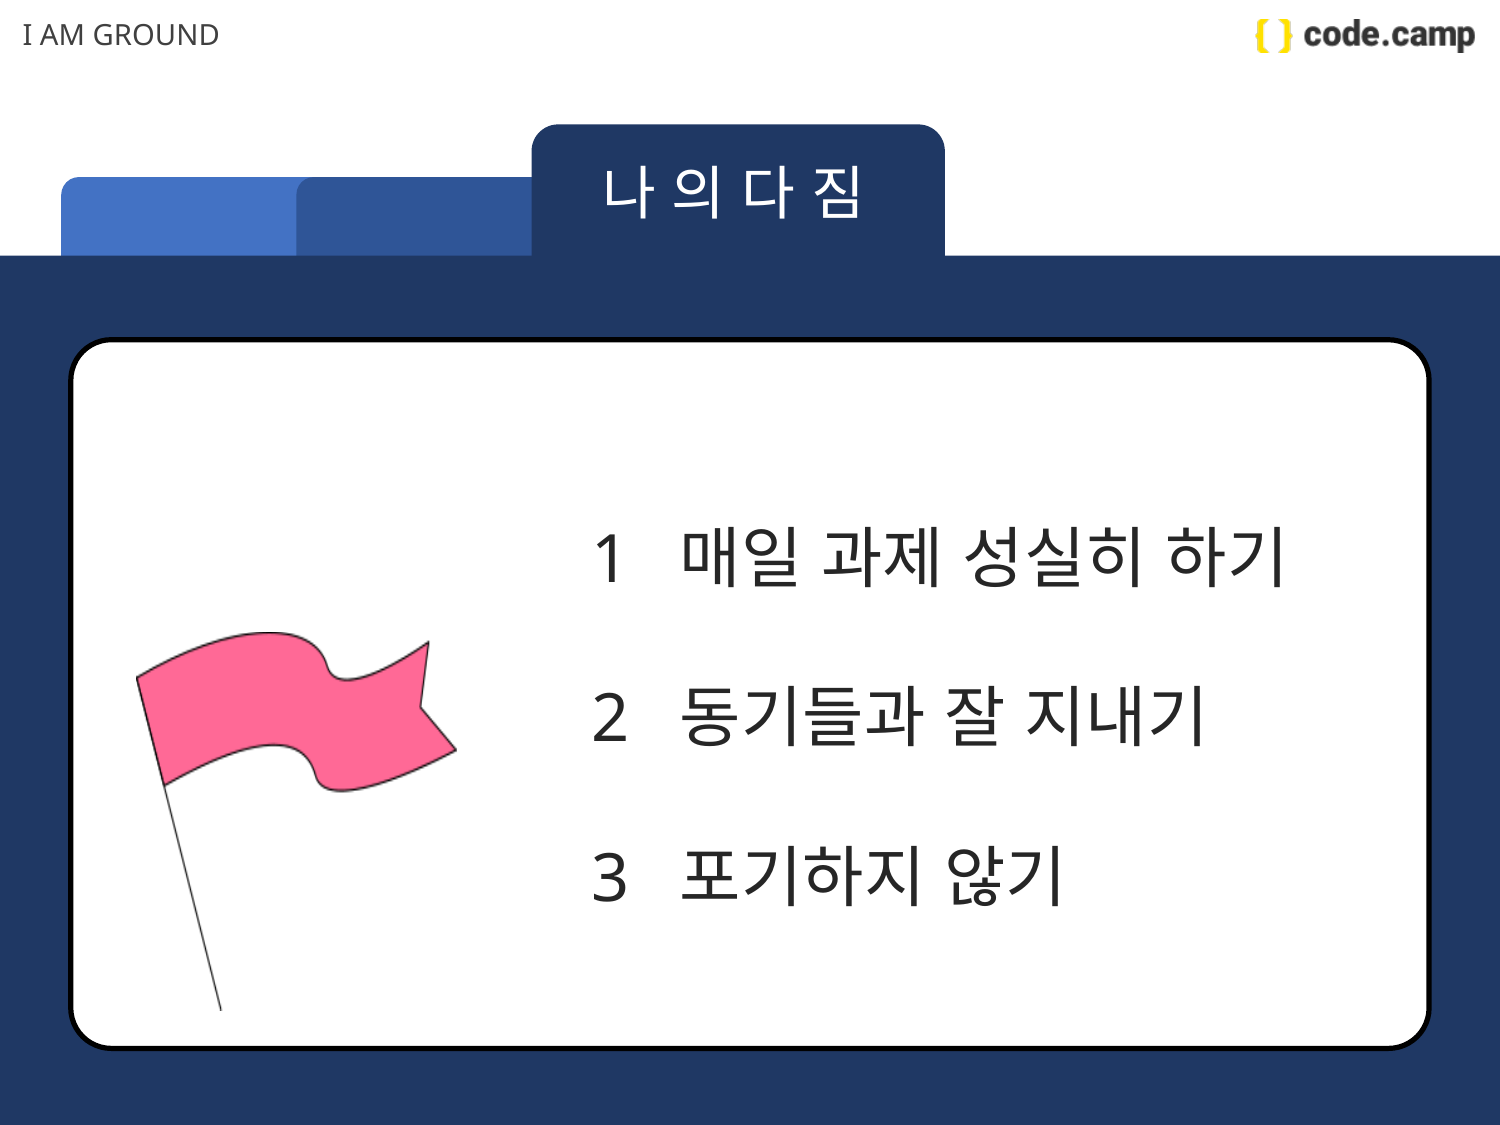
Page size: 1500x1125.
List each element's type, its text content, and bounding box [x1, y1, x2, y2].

text_box [0, 255, 1500, 1125]
picture [1255, 19, 1476, 53]
text_box I AM GROUND [7, 8, 442, 59]
picture [135, 632, 457, 1011]
text_box 나 의 다 짐 [587, 111, 934, 235]
text_box [530, 123, 946, 286]
text_box [60, 176, 308, 255]
text_box [295, 176, 530, 255]
text_box [69, 338, 1431, 1050]
text_box 1 매일 과제 성실히 하기 2 동기들과 잘 지내기 3 포기하지 않기 [576, 428, 1385, 923]
